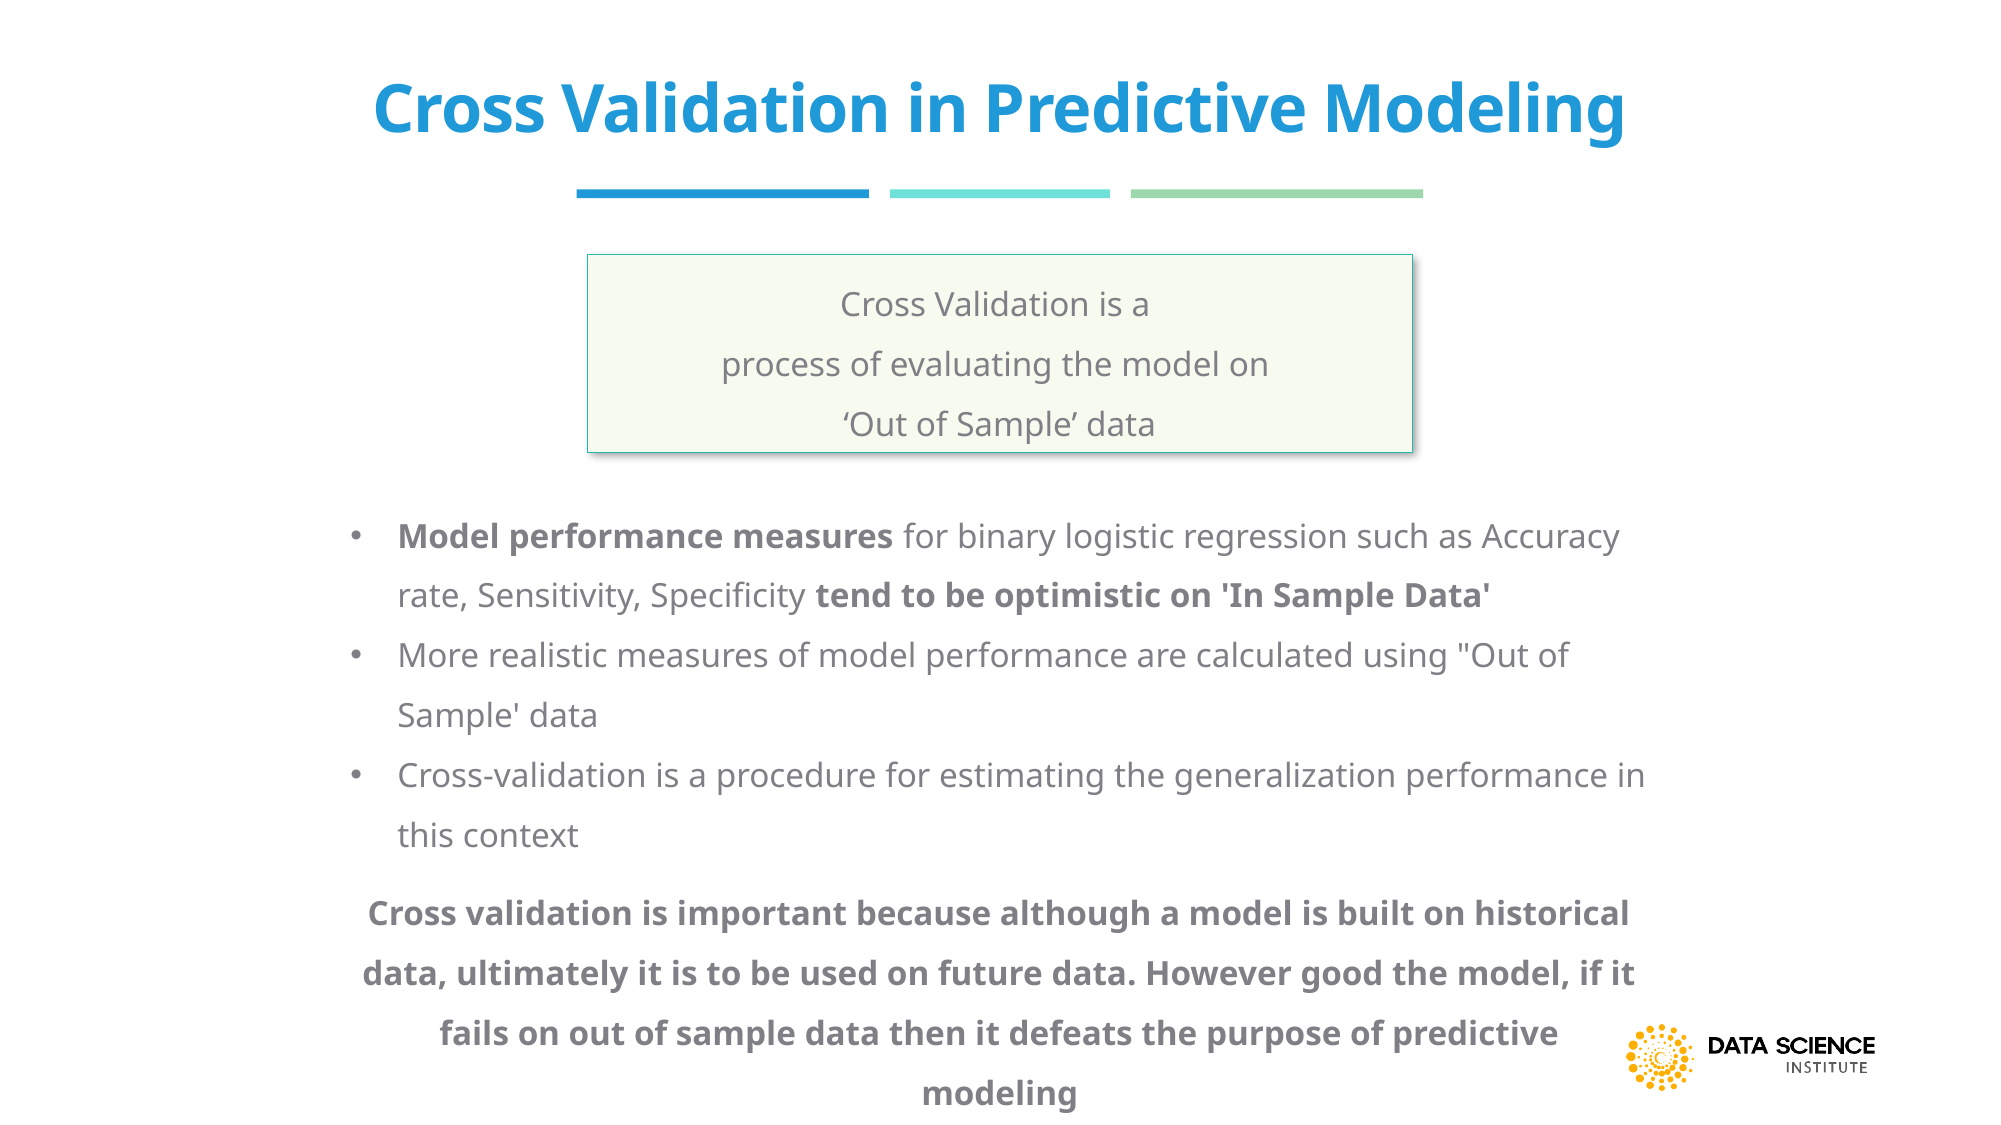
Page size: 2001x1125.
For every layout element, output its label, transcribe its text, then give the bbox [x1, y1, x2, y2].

picture [1804, 1061, 1811, 1073]
picture [1860, 1062, 1867, 1073]
picture [1776, 1037, 1808, 1054]
text_box Cross validation is important because although a model is built on historical data, ultimately it is to be used on future data. However good the model, if it fails on out of sample data then it defeats the purpose of predictive modeling [346, 865, 1654, 1120]
text_box Cross Validation is a process of evaluating the model on ‘Out of Sample’ data [585, 252, 1414, 455]
picture [1654, 1024, 1694, 1091]
picture [1828, 1037, 1844, 1054]
picture [1845, 1037, 1862, 1054]
picture [1792, 1062, 1801, 1073]
title Cross Validation in Predictive Modeling [324, 44, 1675, 178]
text_box Model performance measures for binary logistic regression such as Accuracy rate, Sensitivity, Specificity tend to be optimistic on 'In Sample Data' More realistic measures of model performance are calculated using "Out of Sample' data Cross-validation is a procedure for estimating the generalization performance in this context [335, 487, 1665, 862]
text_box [576, 189, 1424, 199]
picture [1839, 1062, 1847, 1073]
